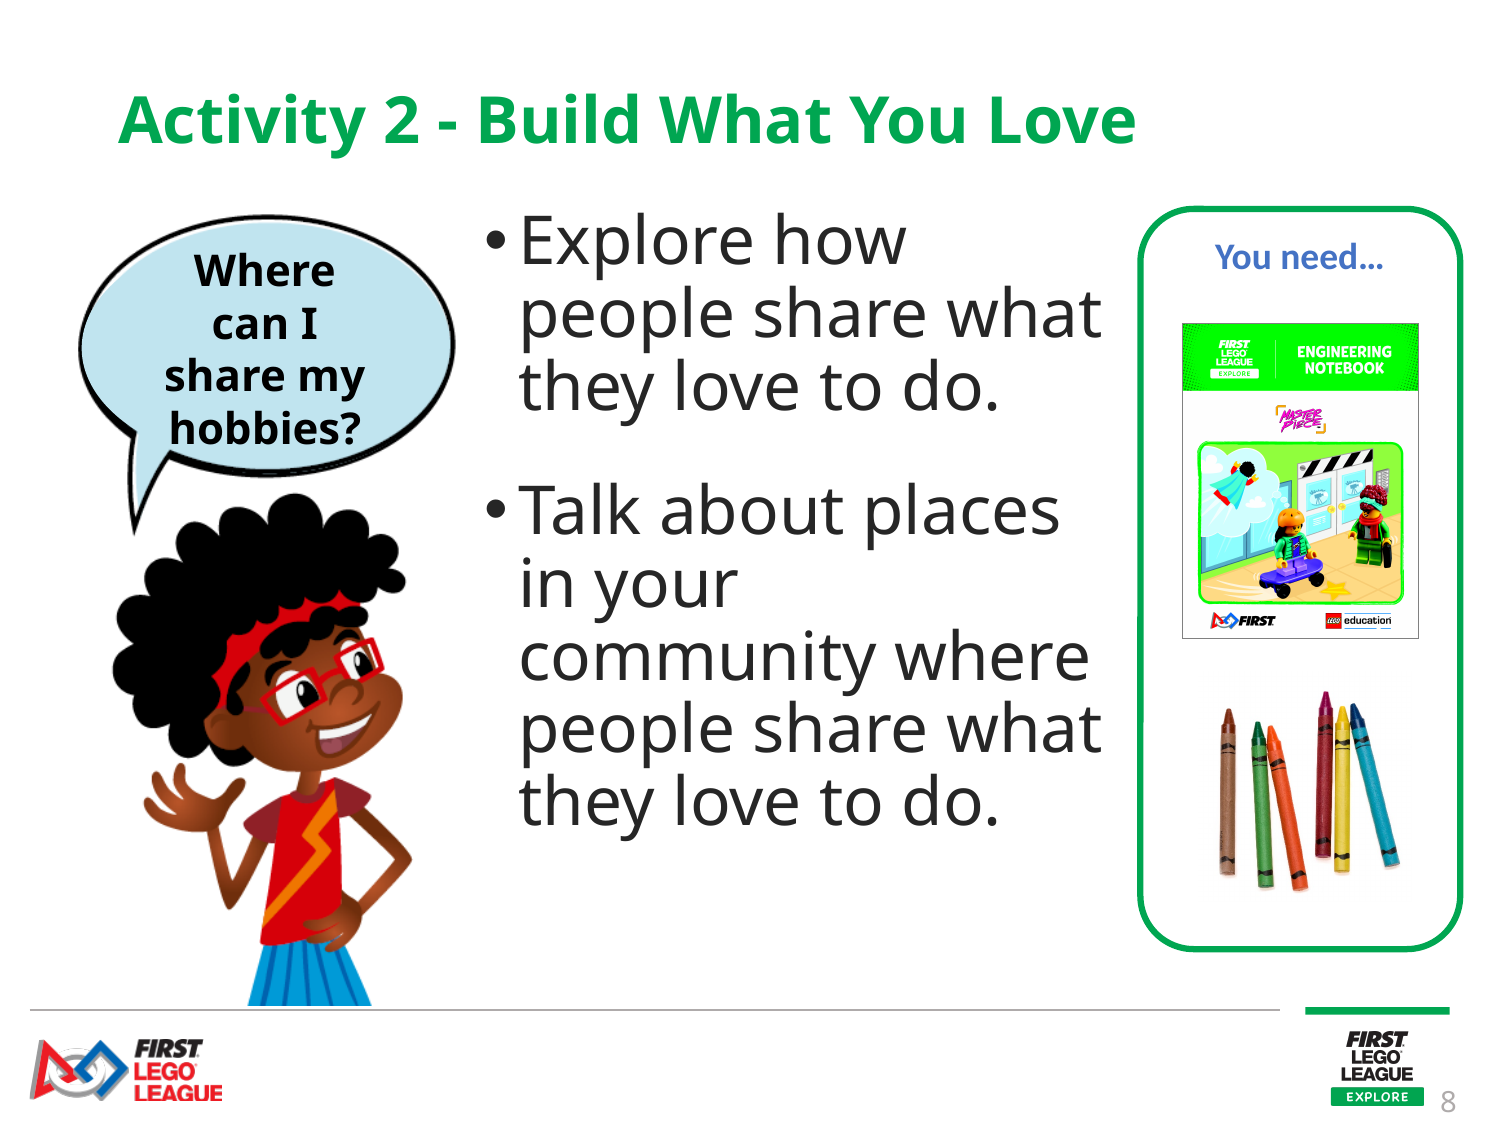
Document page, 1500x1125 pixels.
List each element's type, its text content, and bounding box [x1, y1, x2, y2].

slide_number 8 [1425, 1076, 1484, 1111]
picture [46, 208, 470, 1006]
title Activity 2 - Build What You Love [103, 59, 1397, 185]
picture [1198, 671, 1412, 902]
picture [1182, 323, 1419, 639]
text_box You need… [1139, 207, 1462, 951]
